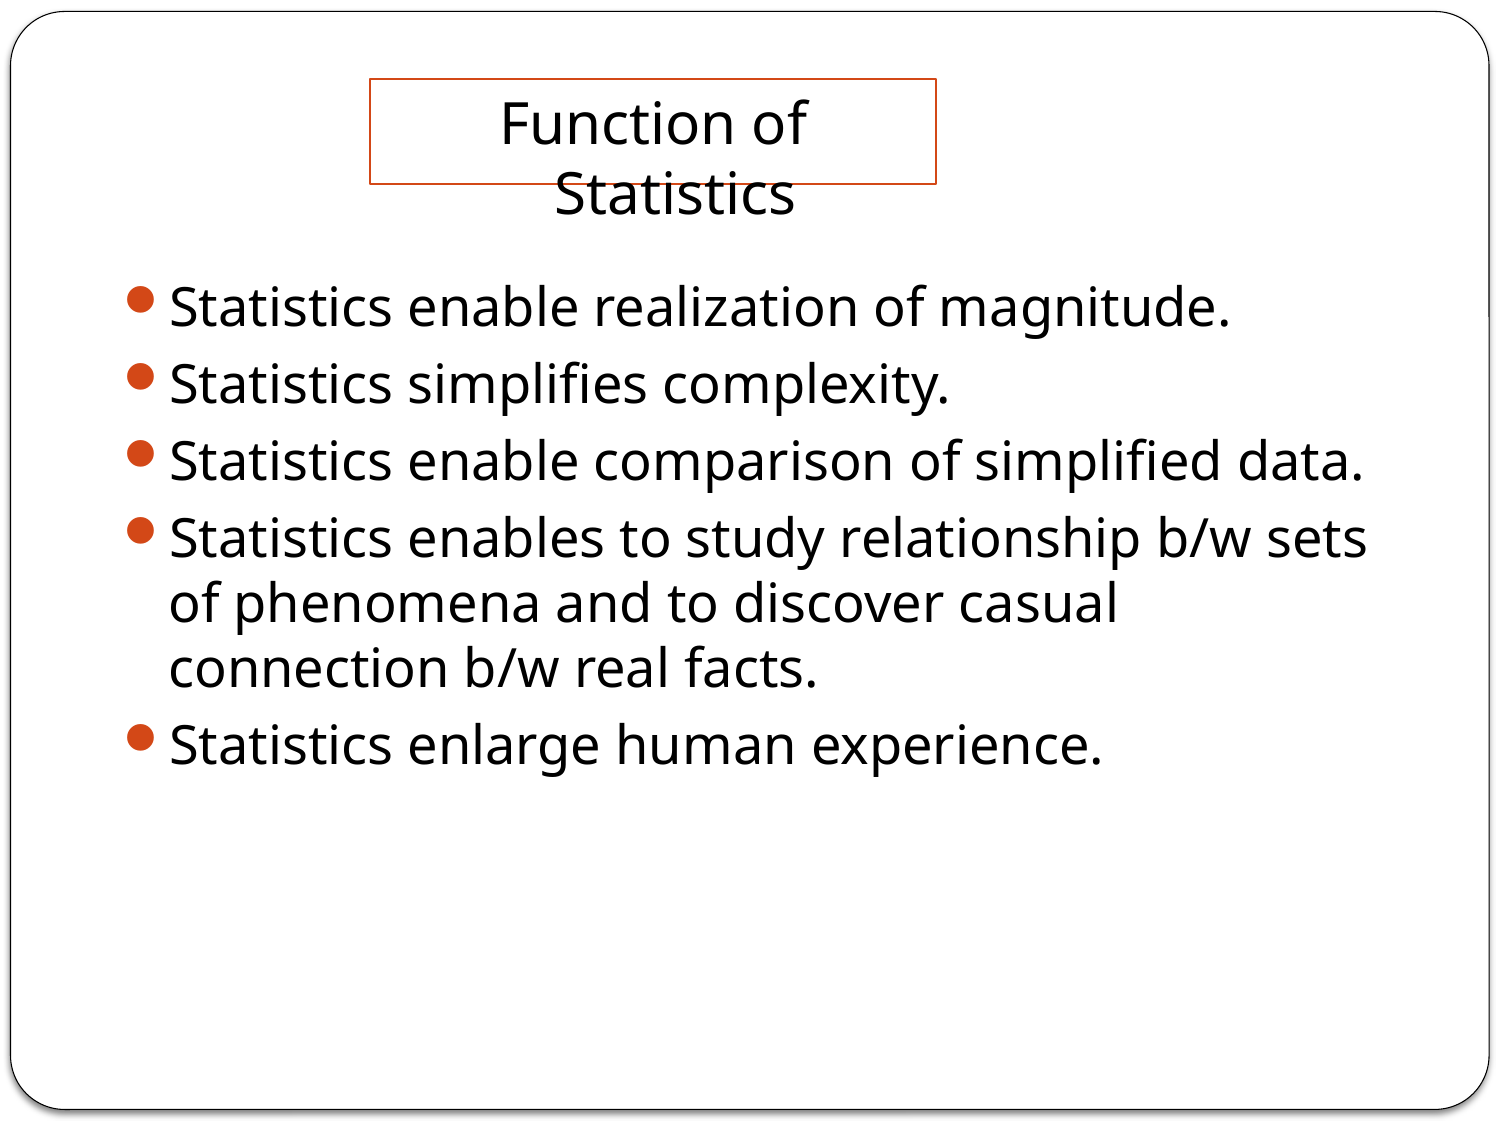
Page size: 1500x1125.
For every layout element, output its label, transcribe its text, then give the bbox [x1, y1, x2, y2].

list Function of Statistics [369, 78, 937, 185]
list Statistics enable realization of magnitude. Statistics simplifies complexity. Statistics enable comparison of simplified data. Statistics enables to study relationship b/w sets of phenomena and to discover casual connection b/w real facts. Statistics enlarge human experience. [108, 265, 1399, 1018]
